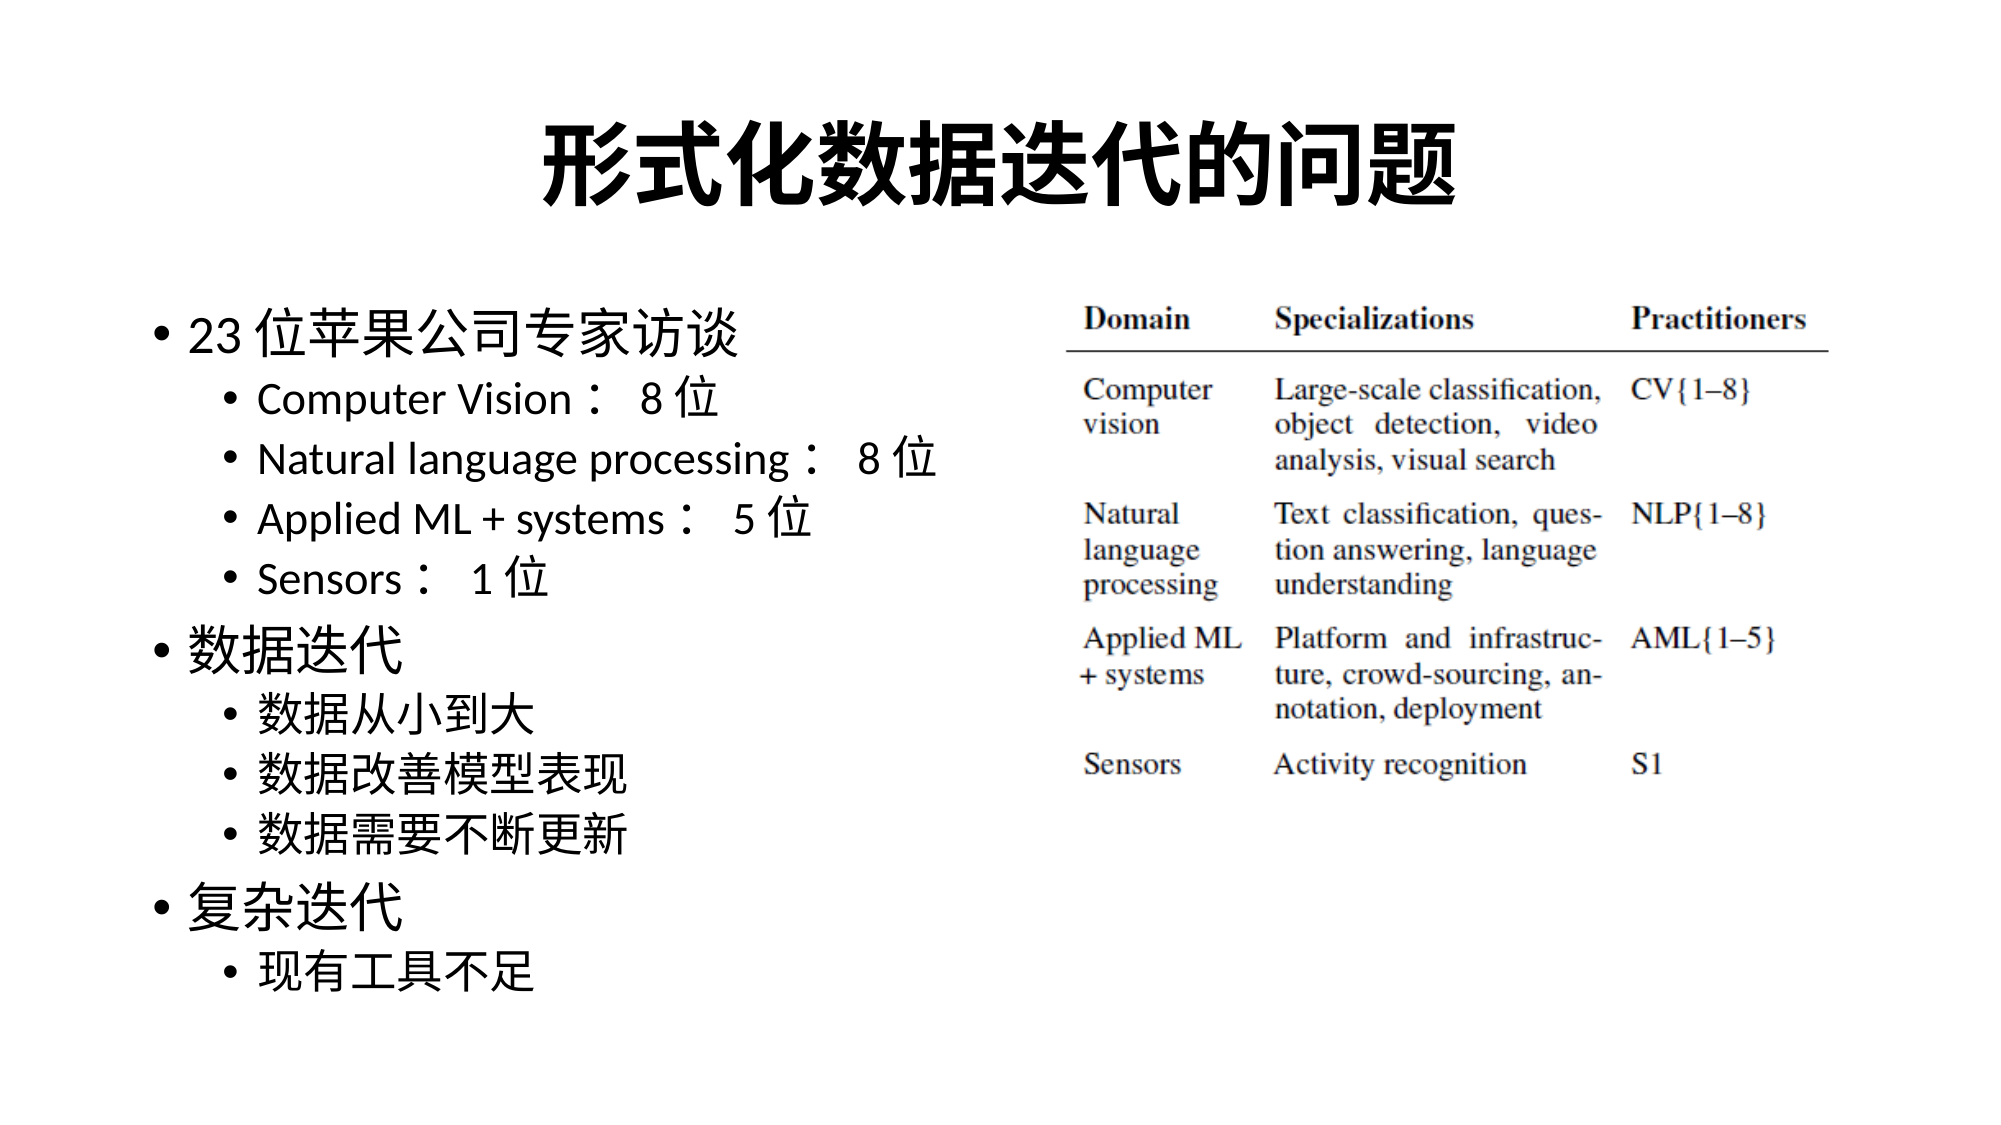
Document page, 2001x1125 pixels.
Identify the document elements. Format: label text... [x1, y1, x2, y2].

title 形式化数据迭代的问题 [137, 59, 1863, 278]
picture [1032, 277, 1863, 792]
list 23位苹果公司专家访谈 Computer Vision：8位 Natural language processing：8位 Applied ML + systems：5位 Sensors：1位 数据迭代 数据从小到大 数据改善模型表现 数据需要不断更新 复杂迭代 现有工具不足 [137, 299, 1863, 1014]
